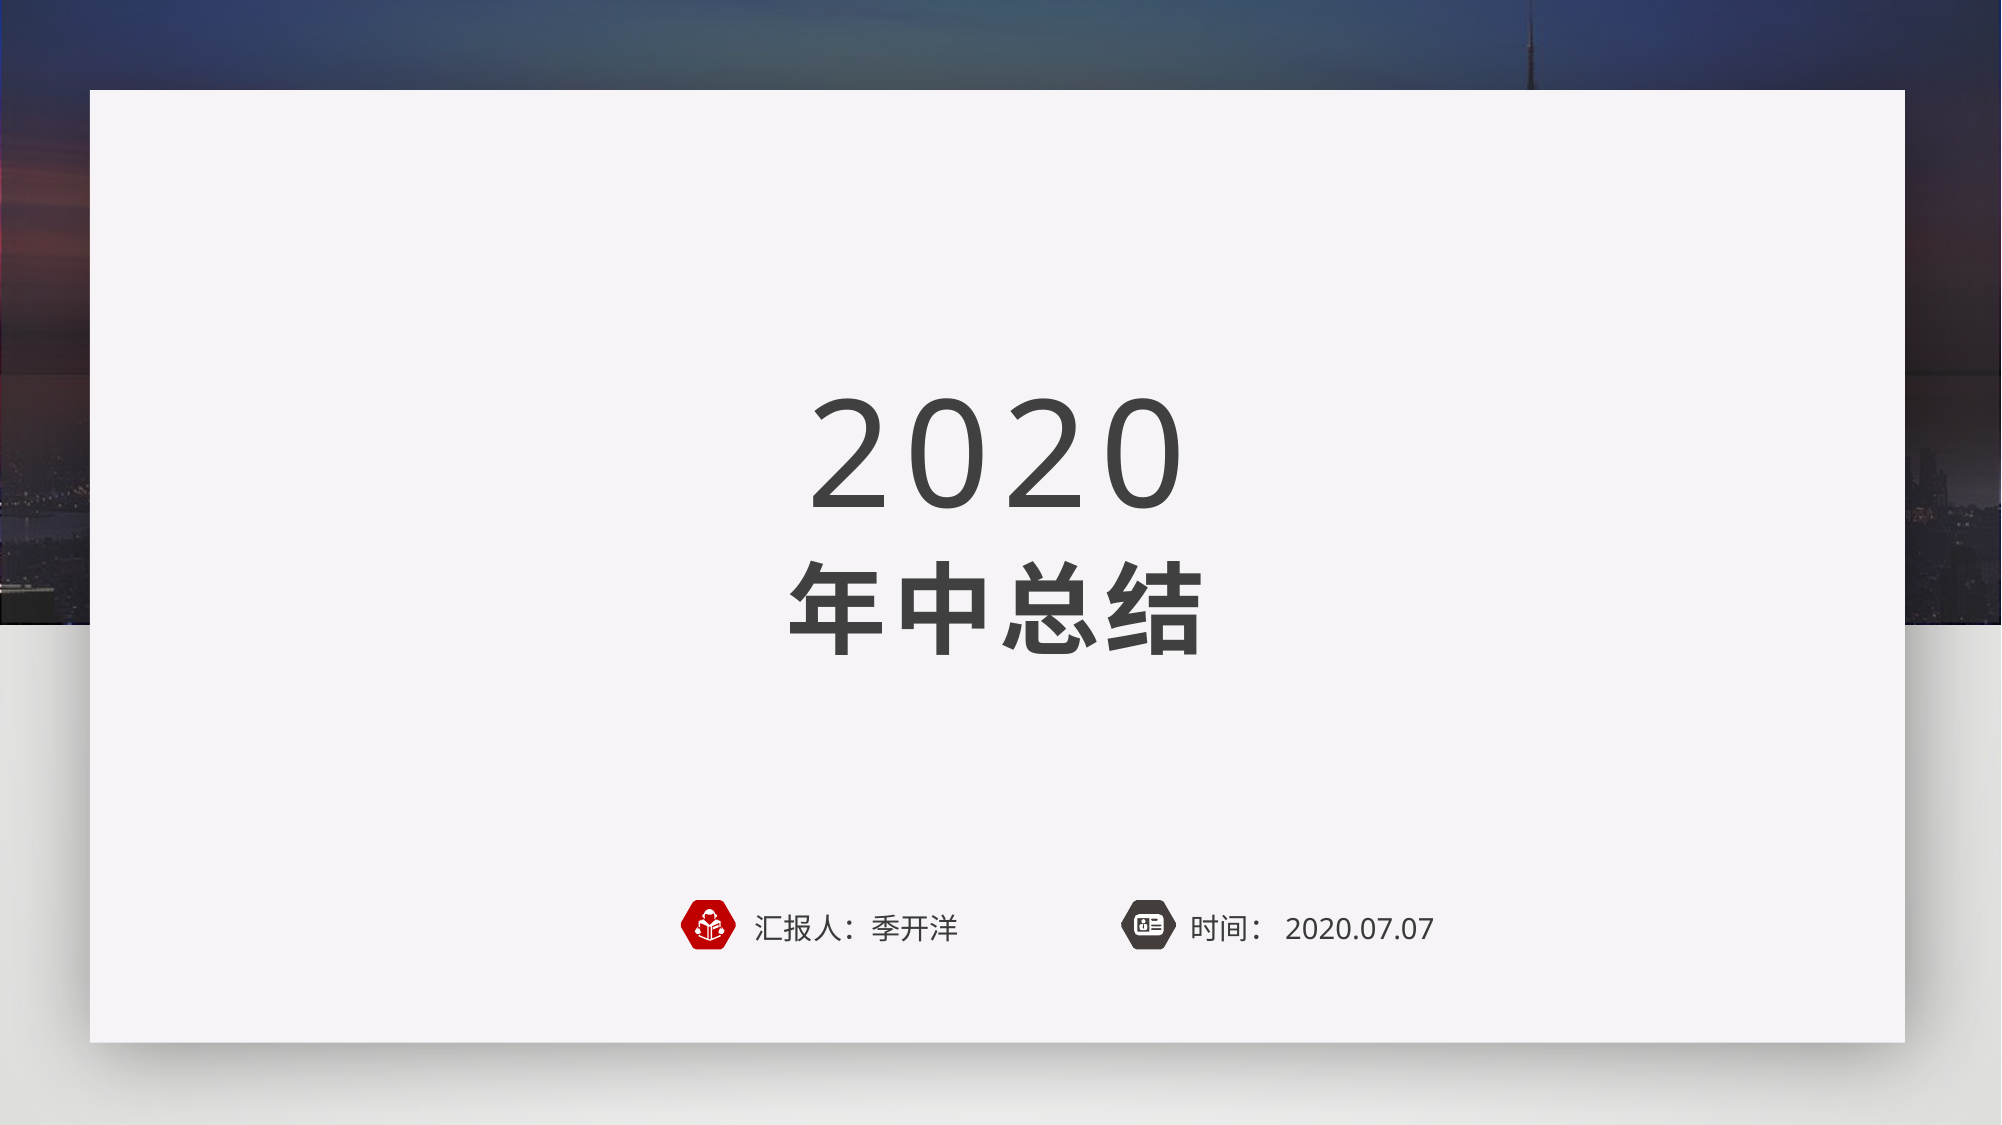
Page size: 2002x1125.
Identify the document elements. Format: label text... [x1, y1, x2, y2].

text_box 年中总结 [772, 538, 1221, 674]
text_box 2020 [791, 349, 1202, 545]
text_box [679, 899, 1015, 954]
picture [0, 0, 2002, 1125]
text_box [1120, 899, 1497, 954]
